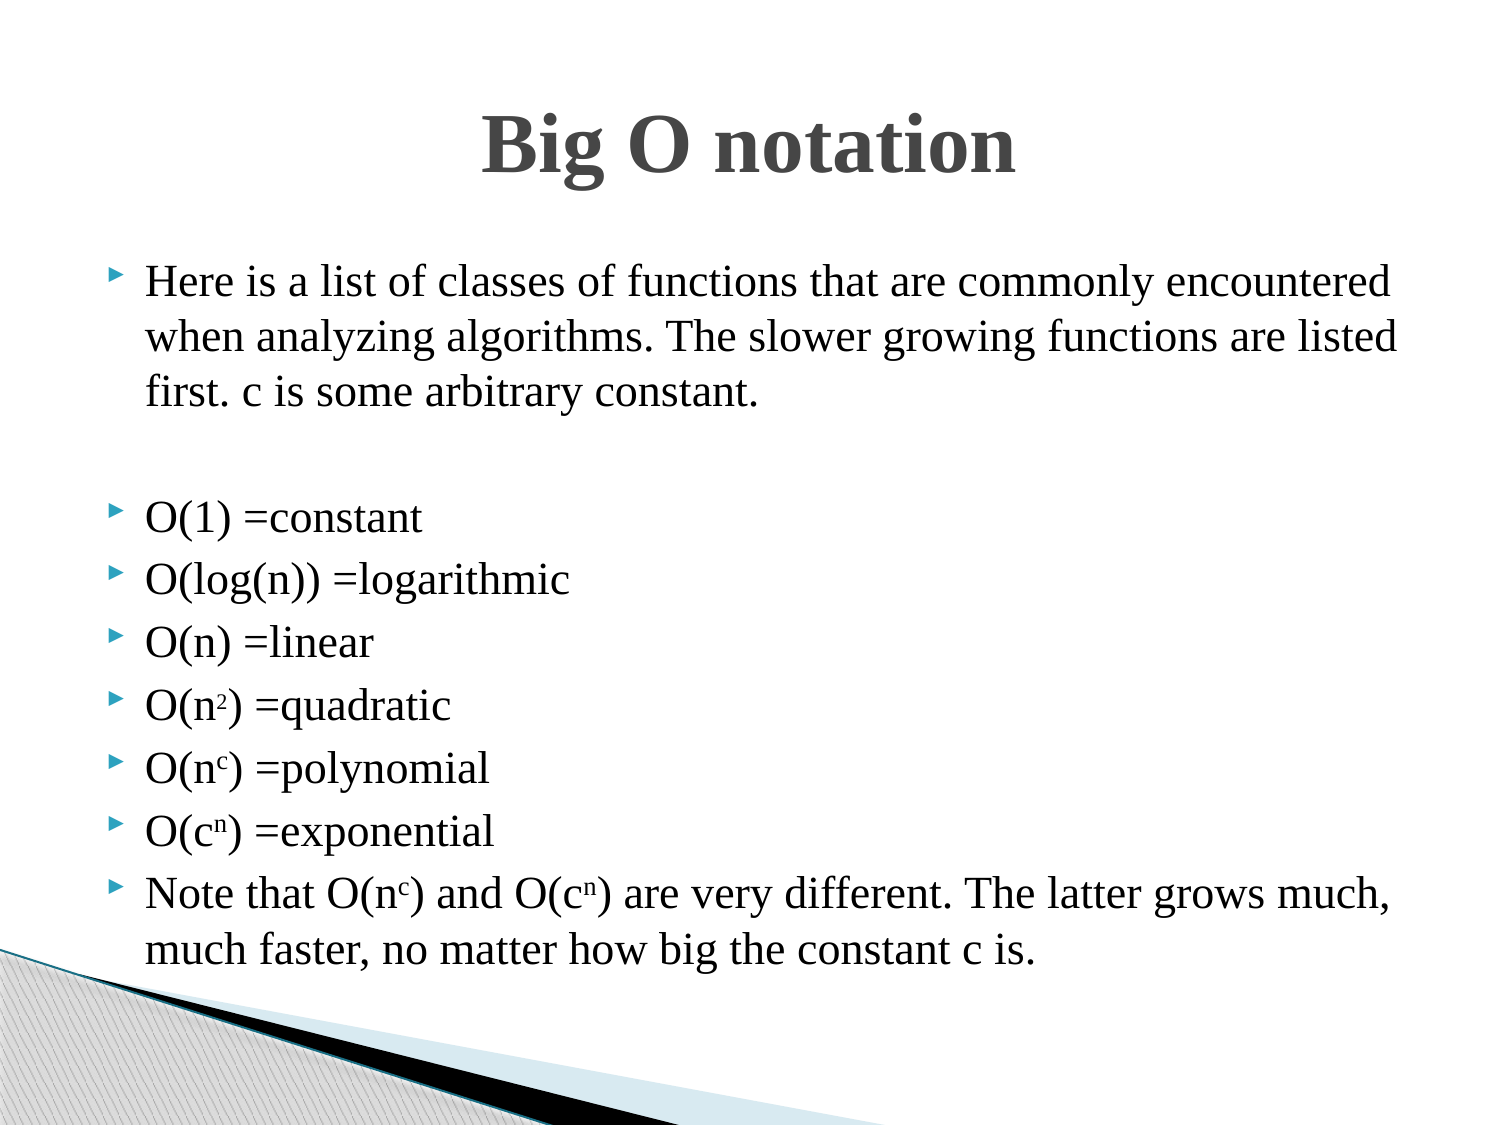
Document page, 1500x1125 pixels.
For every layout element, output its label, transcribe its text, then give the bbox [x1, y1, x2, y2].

title Big O notation [75, 45, 1425, 233]
list Here is a list of classes of functions that are commonly encountered when analyzing algorithms. The slower growing functions are listed first. c is some arbitrary constant. O(1) =constant O(log(n)) =logarithmic O(n) =linear O(n2) =quadratic O(nc) =polynomial O(cn) =exponential Note that O(nc) and O(cn) are very different. The latter grows much, much faster, no matter how big the constant c is. [75, 243, 1425, 986]
